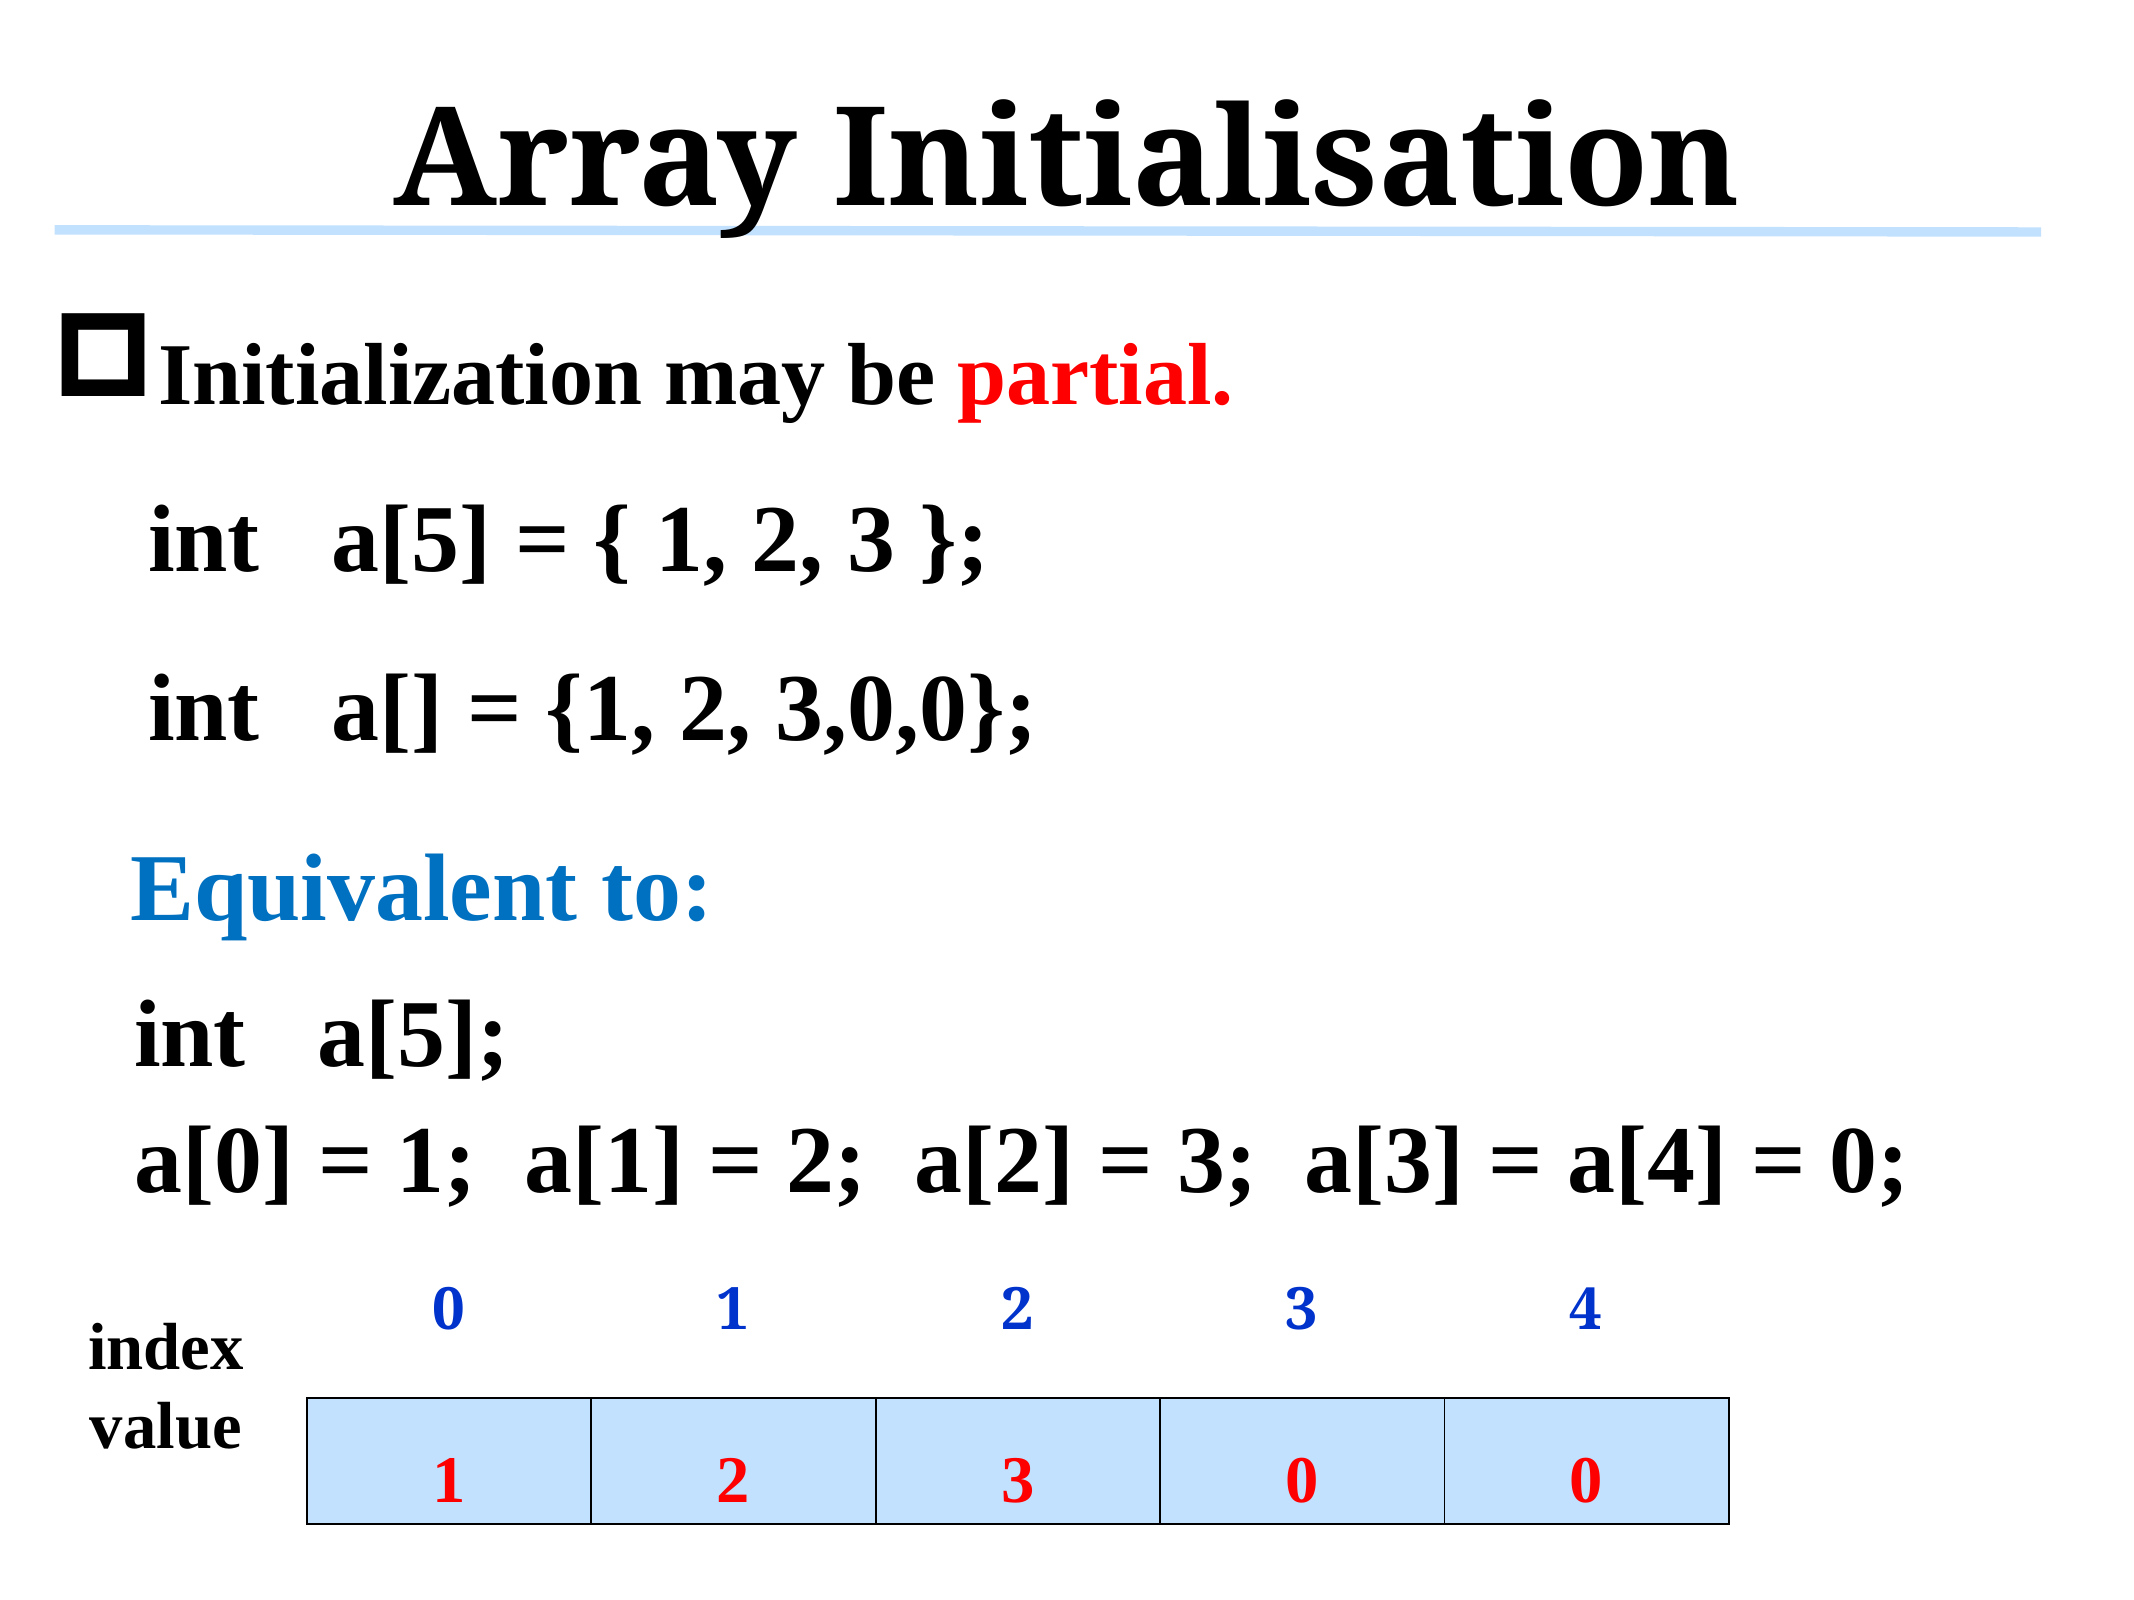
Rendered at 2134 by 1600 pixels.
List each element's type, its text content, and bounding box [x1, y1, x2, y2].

table_header 1 [591, 1300, 875, 1361]
table_header 3 [877, 1399, 1159, 1523]
table_header 0 [306, 1300, 591, 1361]
table_header 3 [1160, 1300, 1444, 1361]
table_header index [54, 1325, 278, 1404]
table_header 0 [1445, 1399, 1728, 1523]
table_header 0 [1161, 1399, 1444, 1523]
table_header 2 [592, 1399, 875, 1523]
title Array Initialisation [1, 7, 2134, 255]
table_header 2 [875, 1300, 1160, 1361]
list Initialization may be partial. int a[5] = { 1, 2, 3 }; int a[] = {1, 2, 3,0,0}; Equivalent to: int a[5]; a[0] = 1; a[1] = 2; a[2] = 3; a[3] = a[4] = 0; [1, 255, 2134, 1264]
table_header 1 [308, 1399, 590, 1523]
table_cell value [54, 1404, 278, 1482]
table_header 4 [1444, 1300, 1728, 1361]
